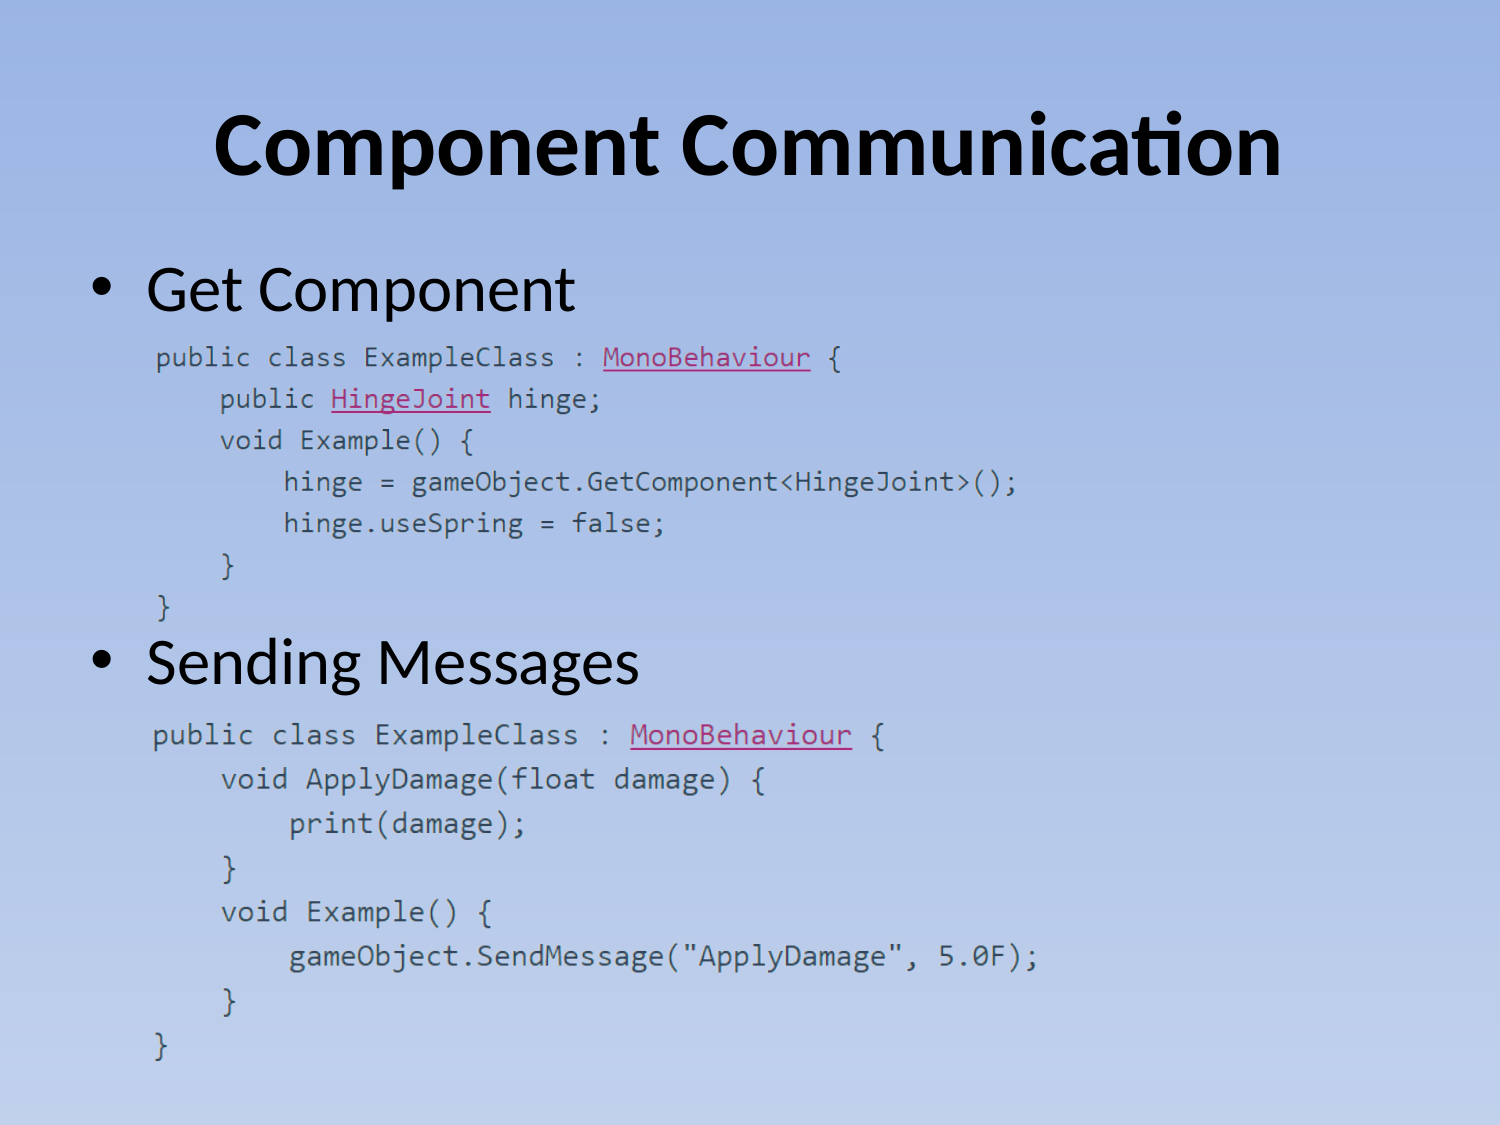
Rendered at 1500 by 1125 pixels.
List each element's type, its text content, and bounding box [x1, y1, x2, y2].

title Component Communication [75, 45, 1425, 233]
list Get Component Sending Messages [75, 237, 1425, 1063]
picture [123, 324, 1037, 635]
picture [123, 709, 1047, 1085]
